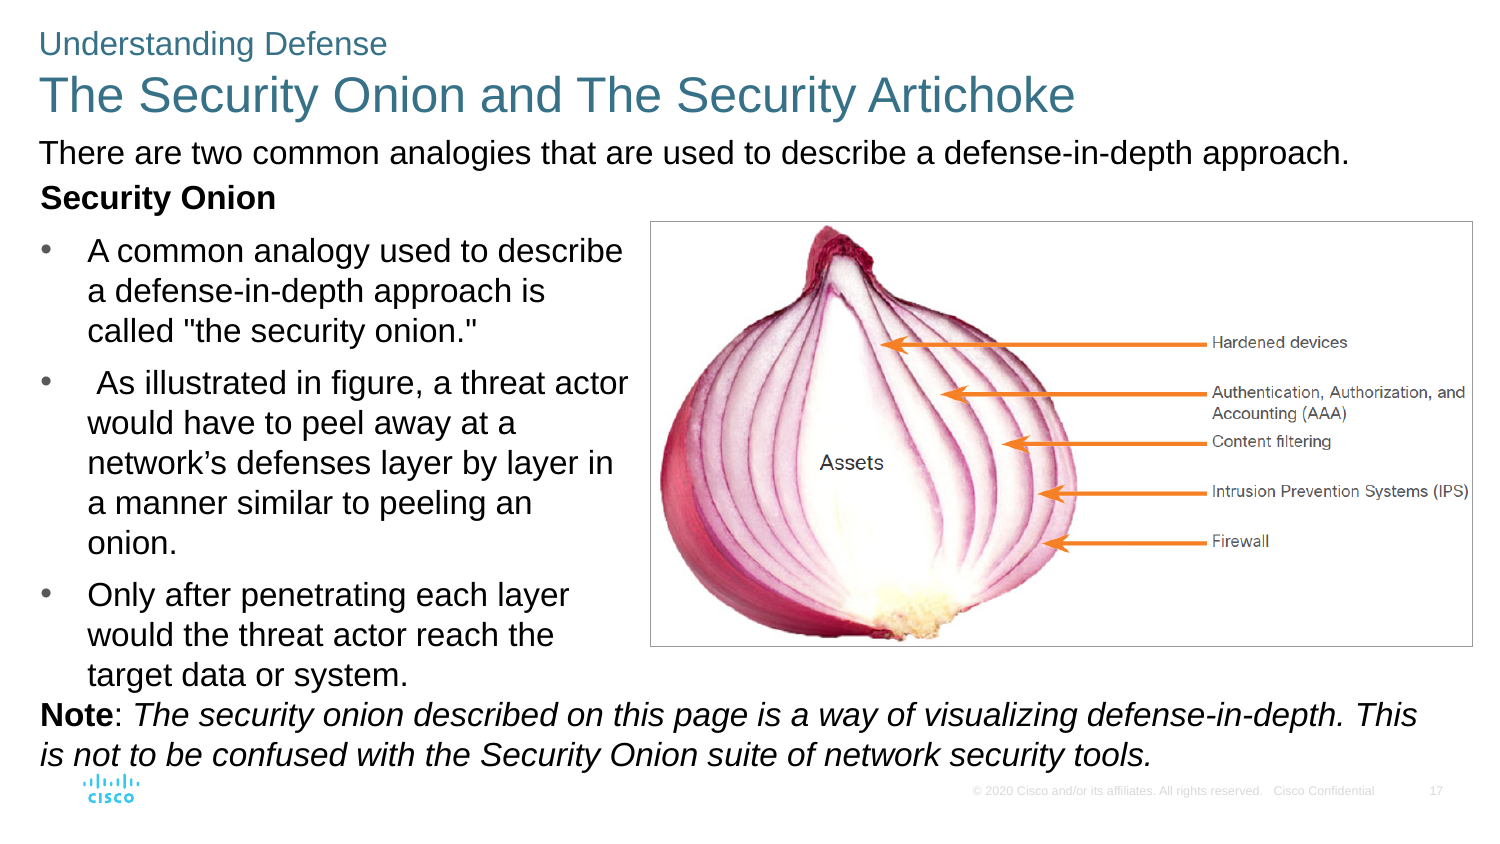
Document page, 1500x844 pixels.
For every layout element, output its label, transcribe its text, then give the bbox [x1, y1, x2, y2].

picture [649, 221, 1473, 648]
text_box Security Onion A common analogy used to describe a defense-in-depth approach is called "the security onion." As illustrated in figure, a threat actor would have to peel away at a network’s defenses layer by layer in a manner similar to peeling an onion. Only after penetrating each layer would the threat actor reach the target data or system. [25, 169, 647, 685]
text_box Understanding Defense The Security Onion and The Security Artichoke [23, 10, 1477, 135]
text_box Note: The security onion described on this page is a way of visualizing defense-in-depth. This is not to be confused with the Security Onion suite of network security tools. [25, 685, 1448, 781]
list There are two common analogies that are used to describe a defense-in-depth approach. [23, 123, 1449, 188]
